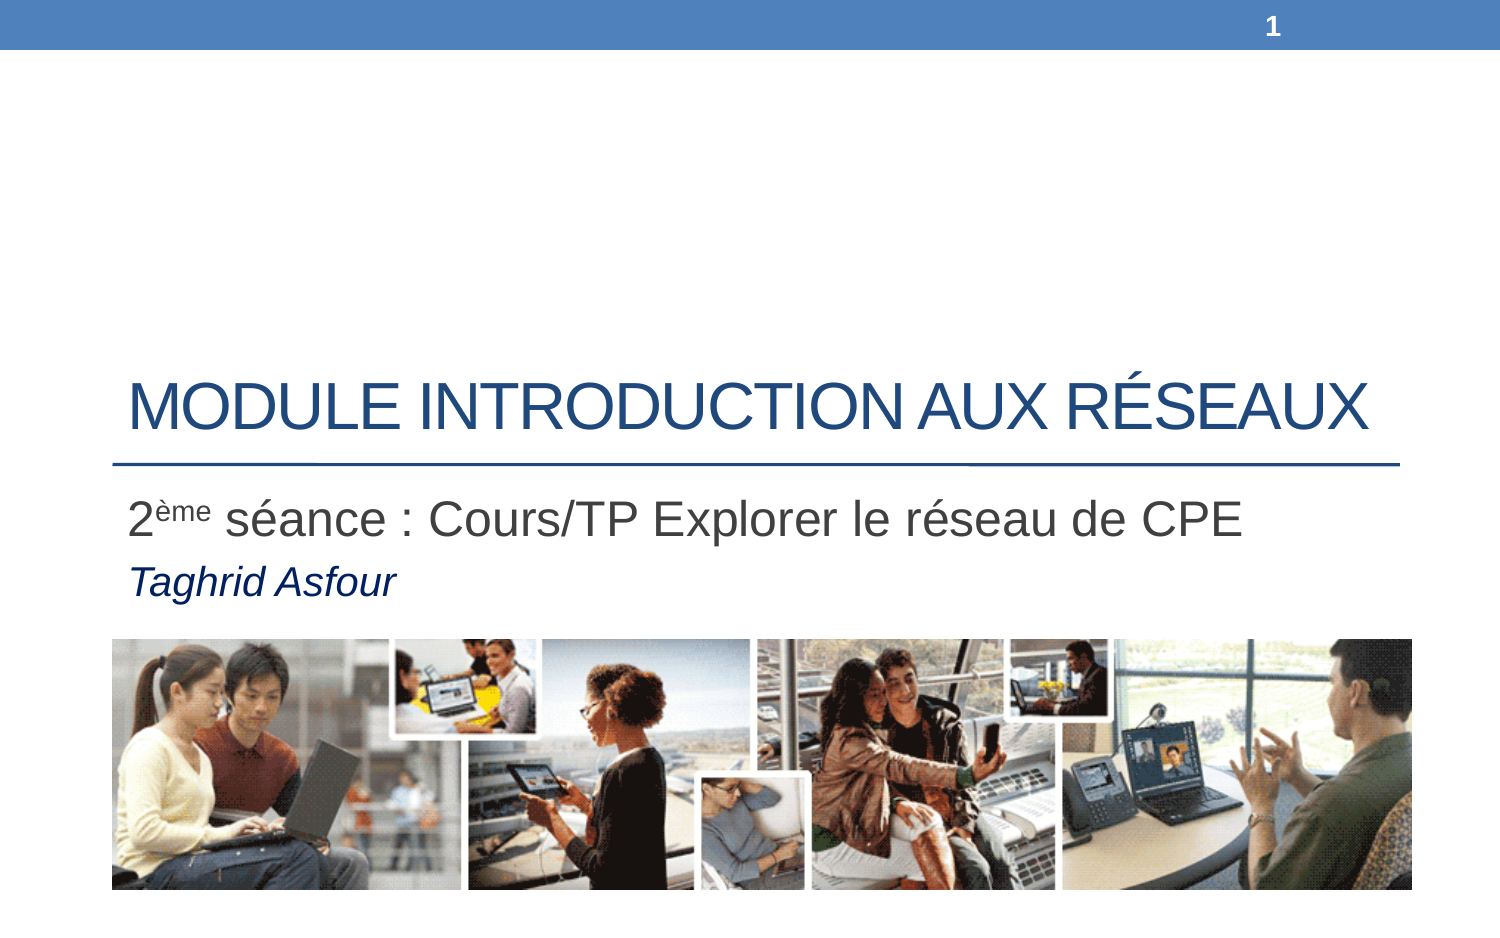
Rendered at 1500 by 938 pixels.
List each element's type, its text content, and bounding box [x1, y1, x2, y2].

picture [111, 638, 1412, 890]
subtitle 2ème séance : Cours/TP Explorer le réseau de CPE Taghrid Asfour [112, 479, 1270, 637]
title Module Introduction aux réseaux [112, 187, 1400, 451]
slide_number 1 [1250, 2, 1425, 48]
